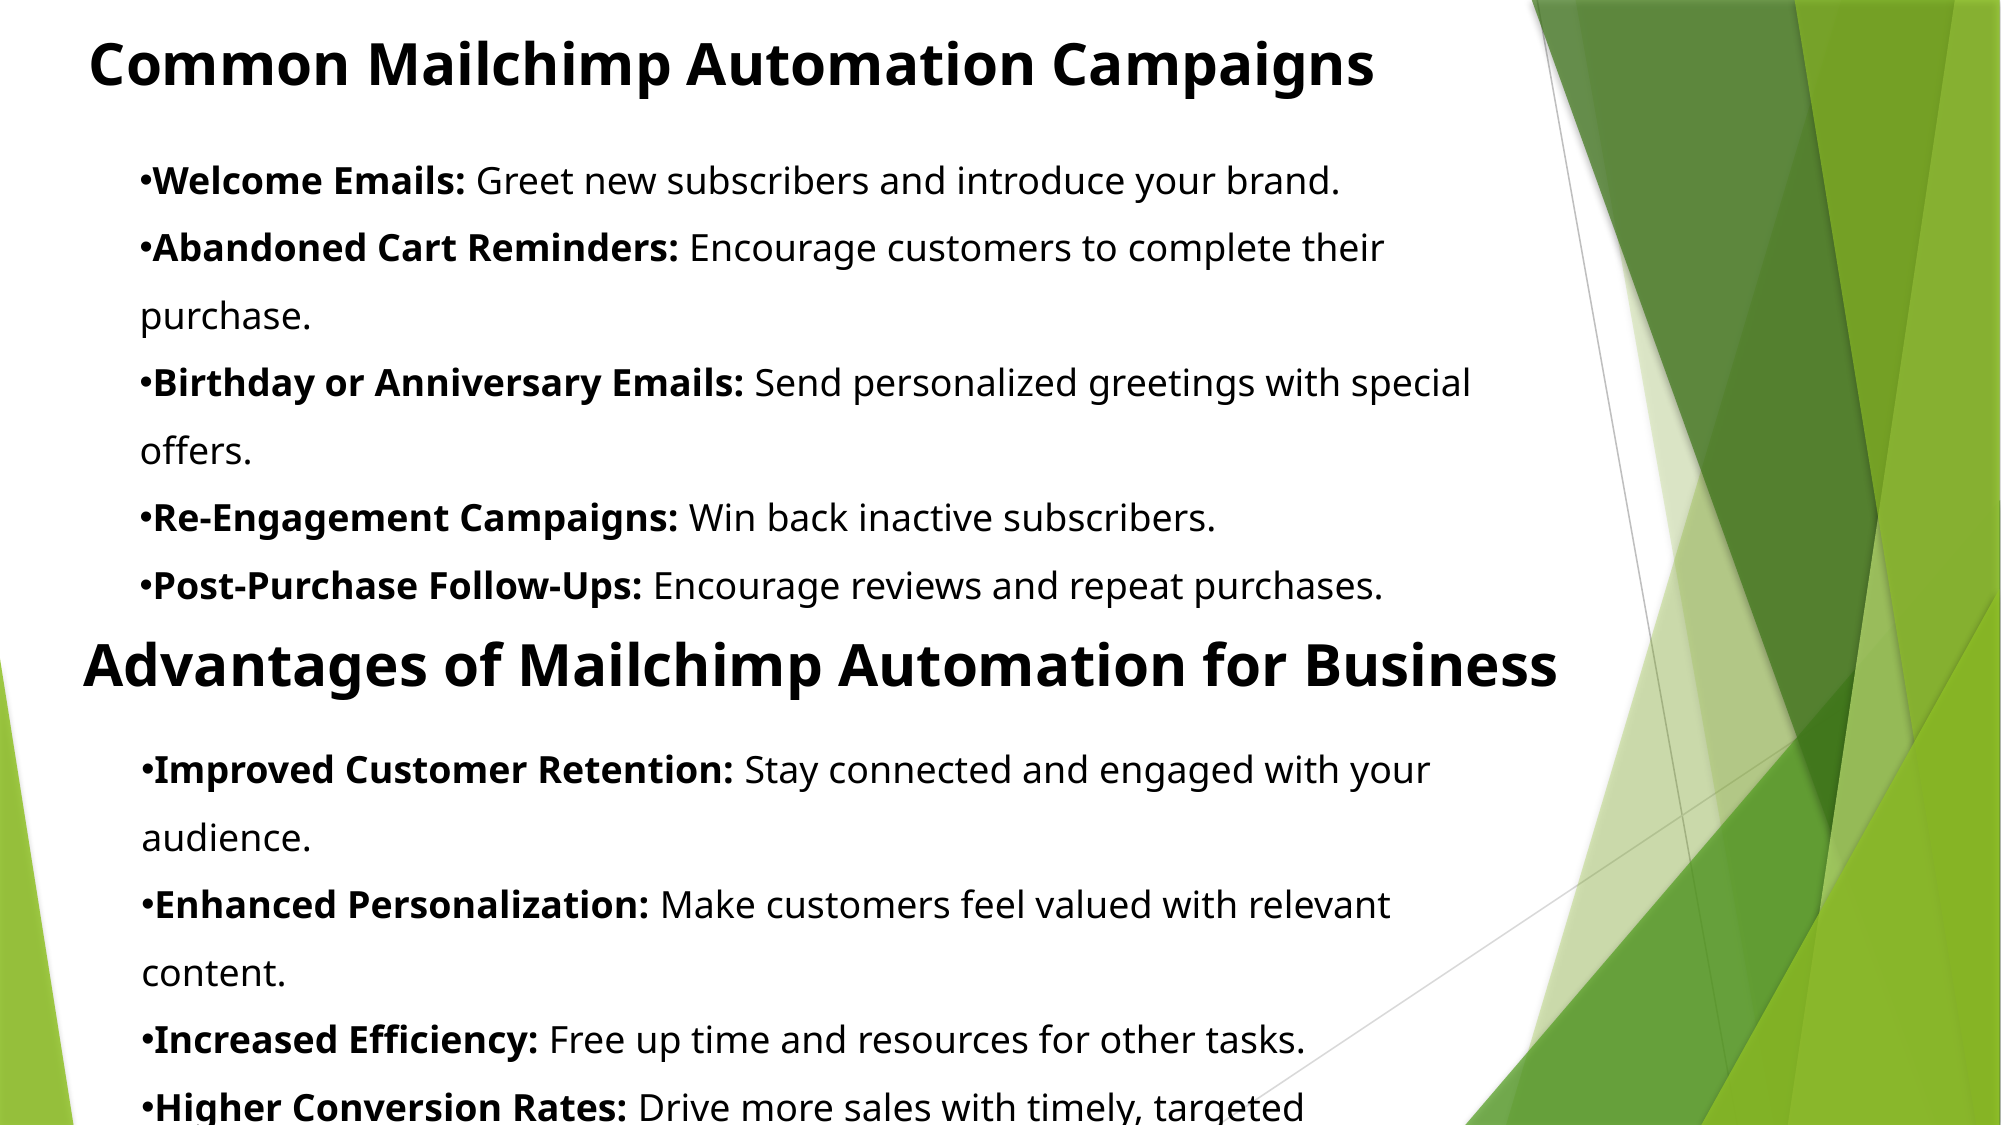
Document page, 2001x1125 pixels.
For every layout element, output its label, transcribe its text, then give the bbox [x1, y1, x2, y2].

text_box Welcome Emails: Greet new subscribers and introduce your brand. Abandoned Cart Reminders: Encourage customers to complete their purchase. Birthday or Anniversary Emails: Send personalized greetings with special offers. Re-Engagement Campaigns: Win back inactive subscribers. Post-Purchase Follow-Ups: Encourage reviews and repeat purchases. [124, 126, 1509, 614]
text_box Improved Customer Retention: Stay connected and engaged with your audience. Enhanced Personalization: Make customers feel valued with relevant content. Increased Efficiency: Free up time and resources for other tasks. Higher Conversion Rates: Drive more sales with timely, targeted campaigns. [126, 716, 1507, 1125]
text_box Common Mailchimp Automation Campaigns [74, 19, 1390, 105]
text_box Advantages of Mailchimp Automation for Business [68, 620, 1573, 706]
